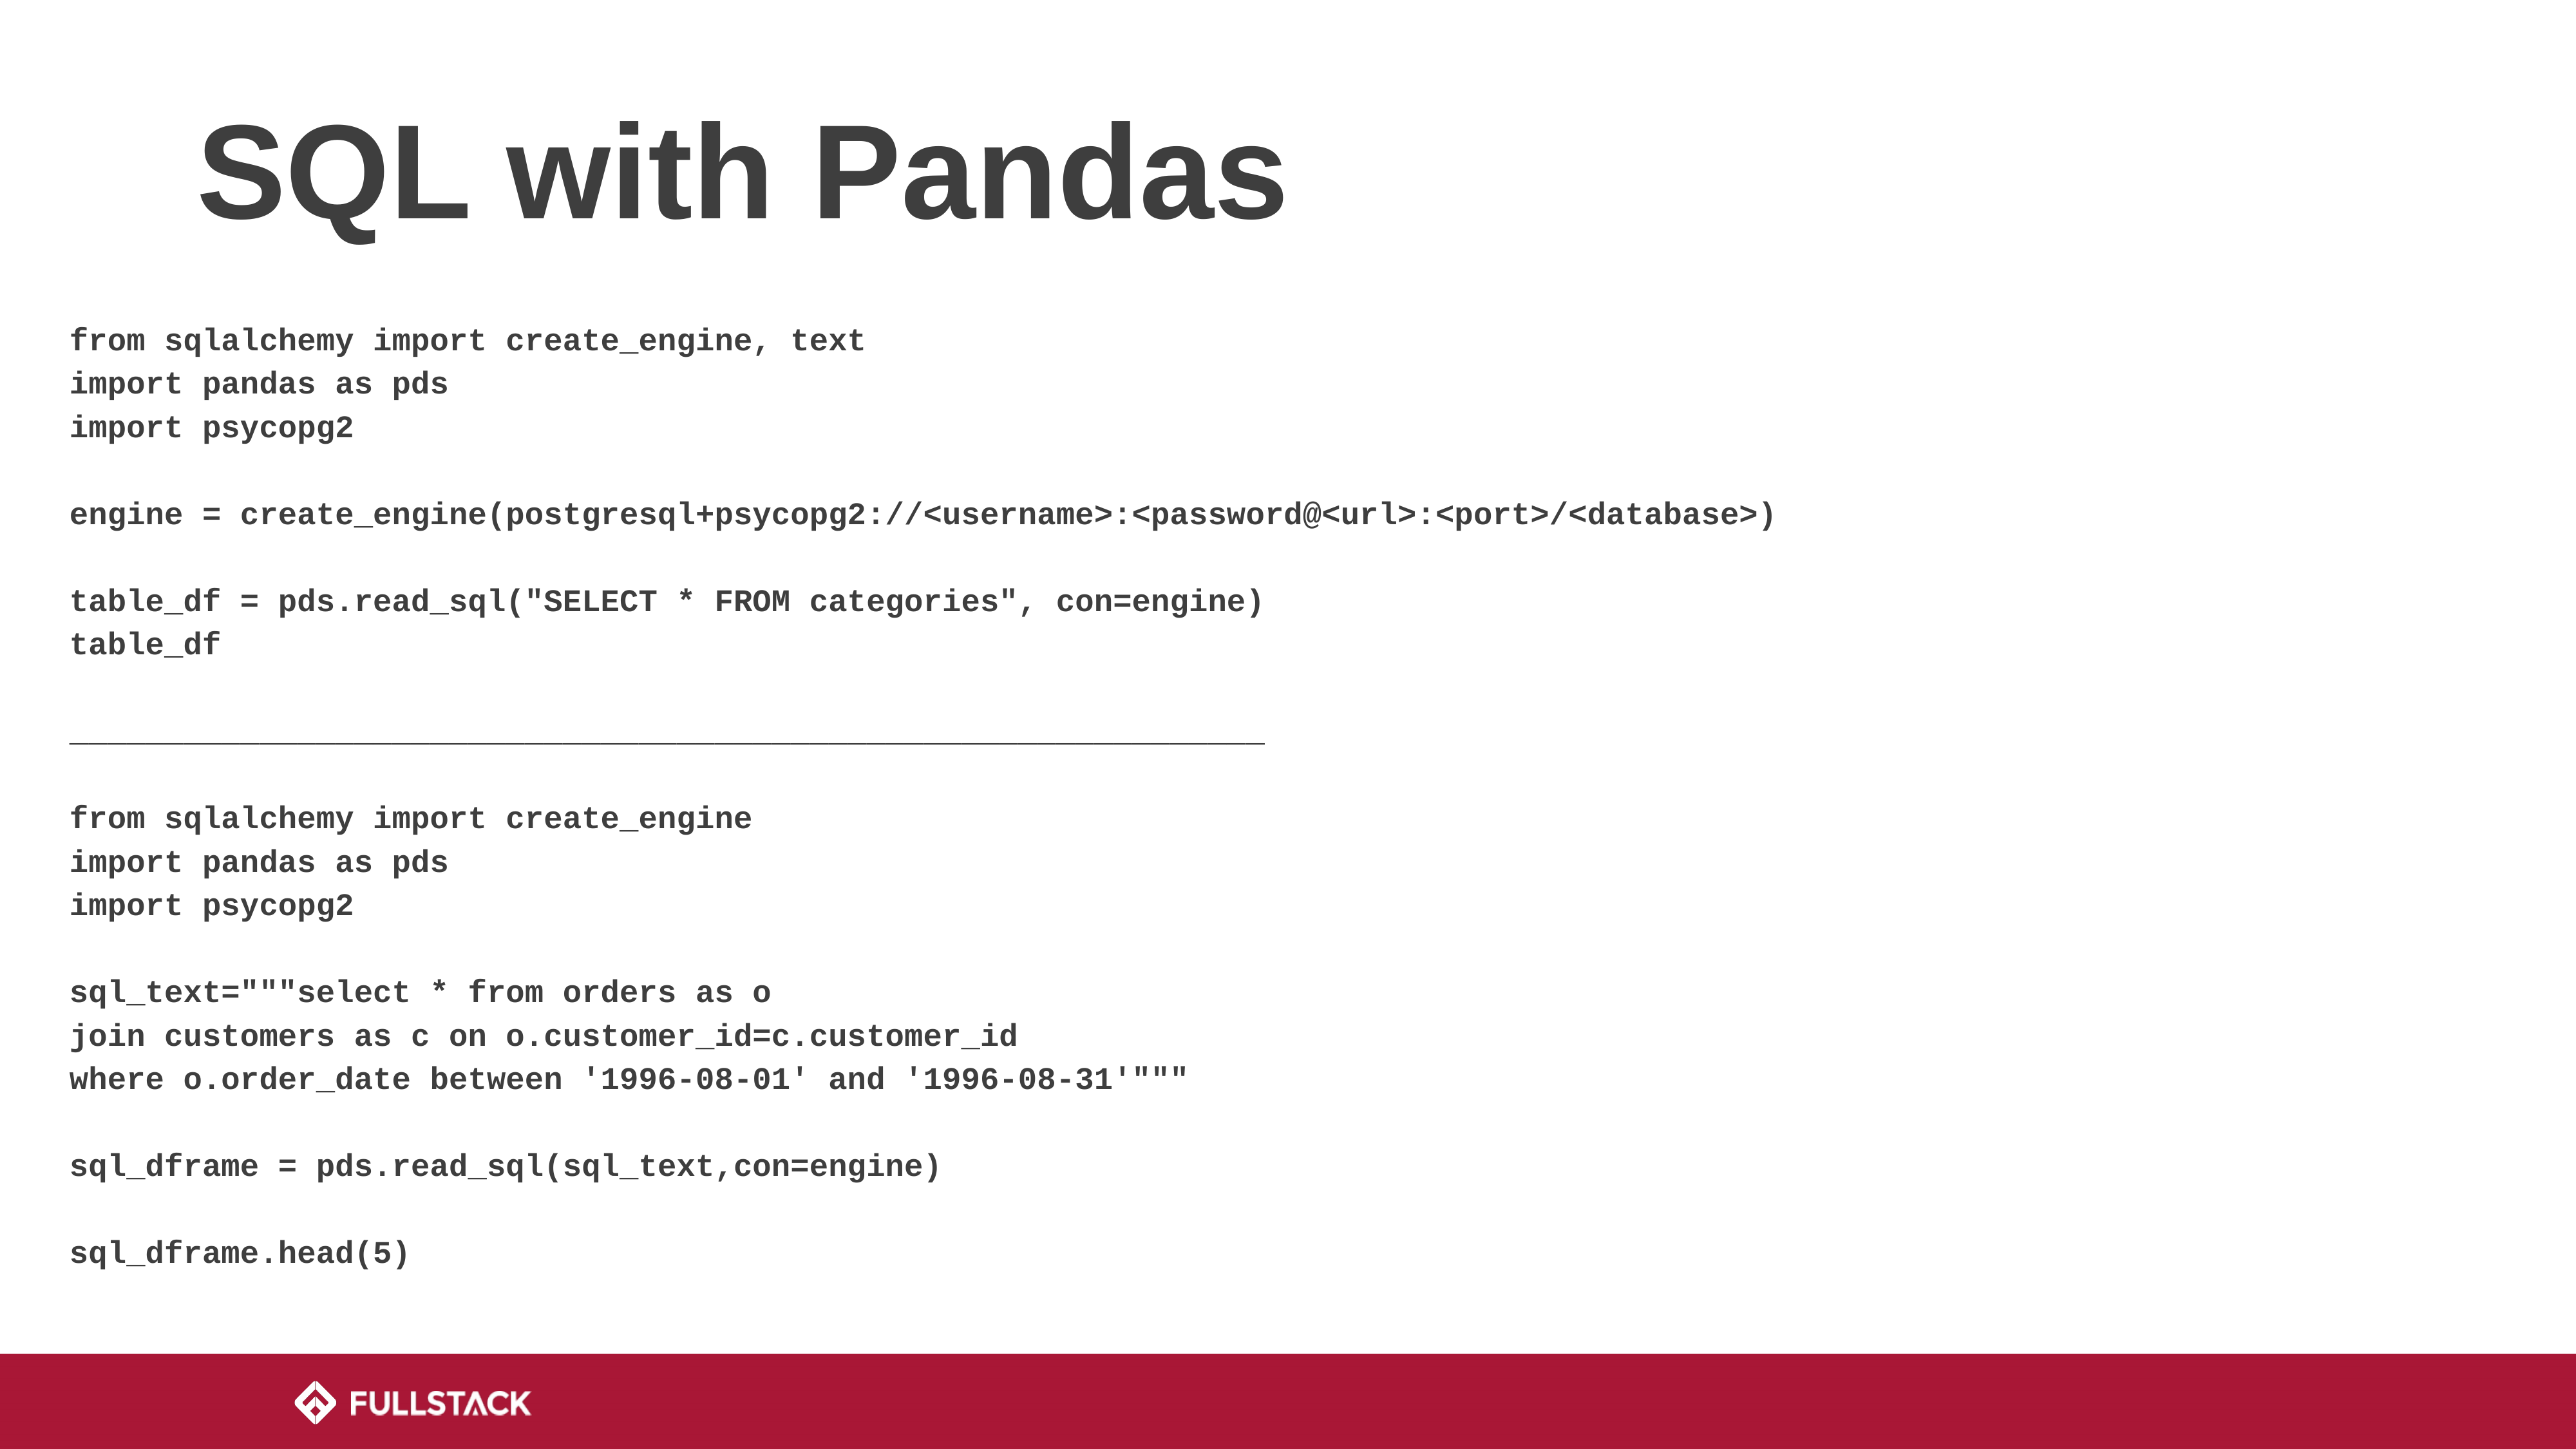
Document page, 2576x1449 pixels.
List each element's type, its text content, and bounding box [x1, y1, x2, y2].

picture [0, 1354, 2576, 1449]
list from sqlalchemy import create_engine, text import pandas as pds import psycopg2 engine = create_engine(postgresql+psycopg2://<username>:<password@<url>:<port>/<database>) table_df = pds.read_sql("SELECT * FROM categories", con=engine) table_df _______________________________________________________________ from sqlalchemy import create_engine import pandas as pds import psycopg2 sql_text="""select * from orders as o join customers as c on o.customer_id=c.customer_id where o.order_date between '1996-08-01' and '1996-08-31'""" sql_dframe = pds.read_sql(sql_text,con=engine) sql_dframe.head(5) [19, 303, 2561, 1305]
title SQL with Pandas [177, 35, 2399, 303]
